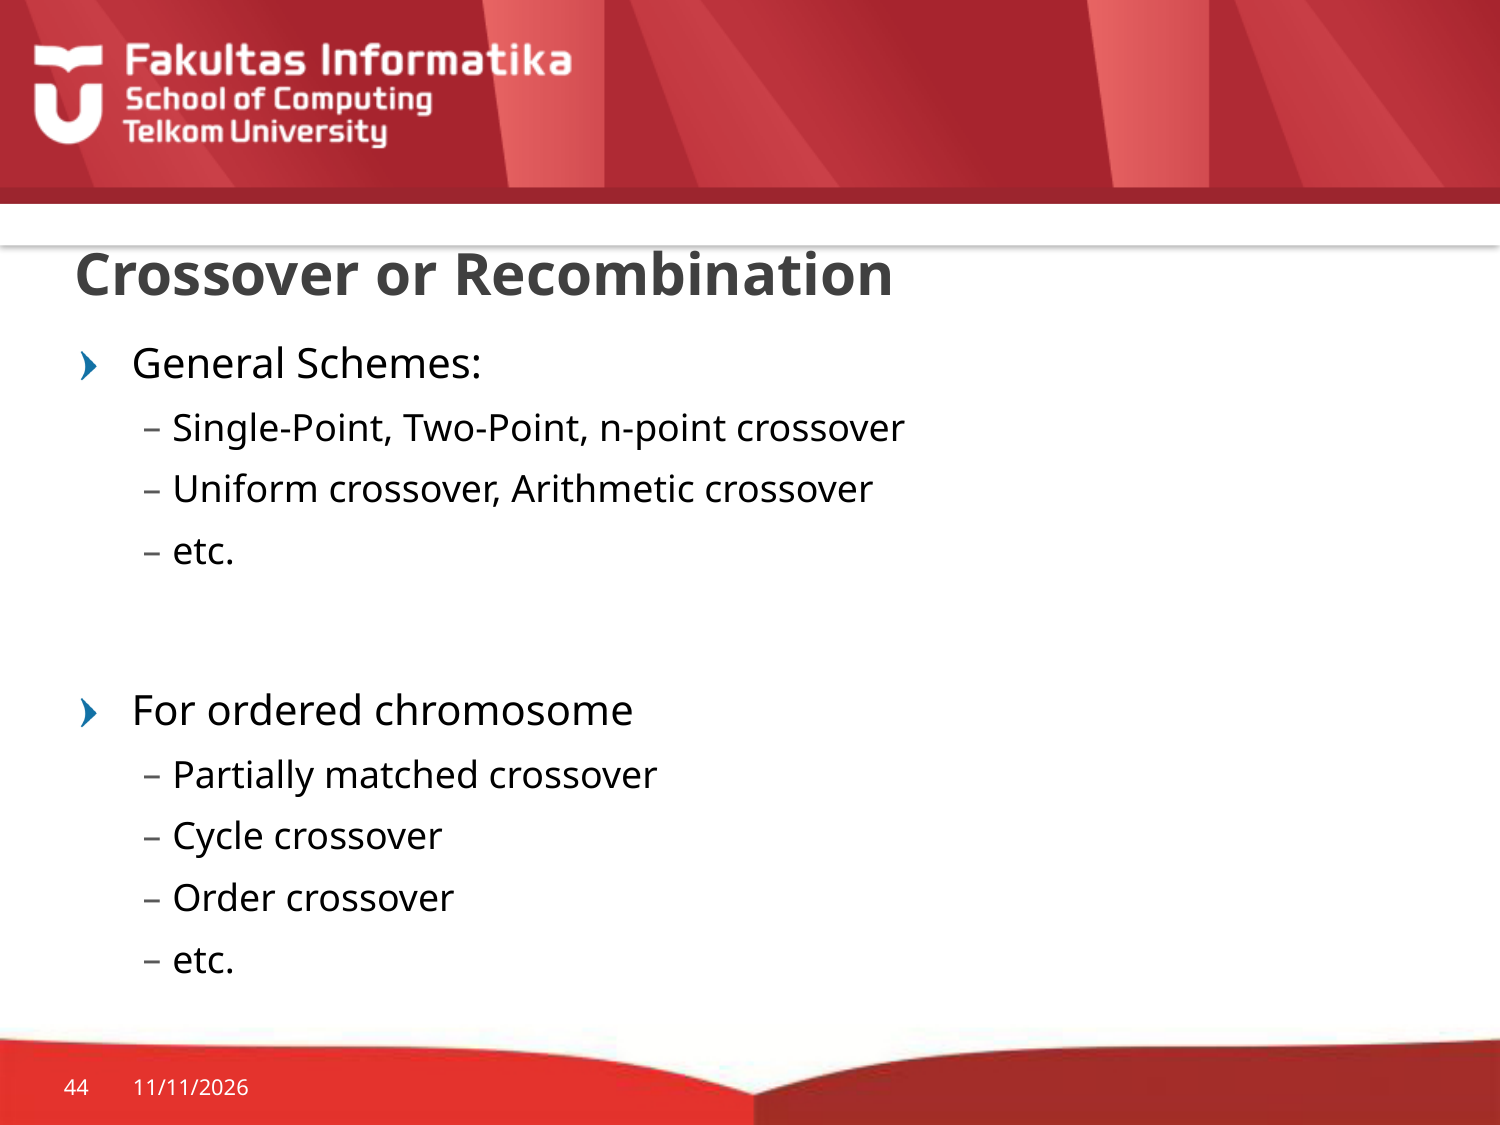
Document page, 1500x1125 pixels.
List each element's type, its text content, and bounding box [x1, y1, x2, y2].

title Crossover or Recombination [59, 219, 1426, 325]
slide_number 44 [63, 1058, 123, 1119]
picture [75, 342, 100, 382]
picture [0, 0, 1500, 203]
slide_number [132, 1058, 403, 1119]
list General Schemes: Single-Point, Two-Point, n-point crossover Uniform crossover, Arithmetic crossover etc. For ordered chromosome Partially matched crossover Cycle crossover Order crossover etc. [60, 329, 1426, 990]
picture [75, 689, 100, 729]
picture [0, 1024, 1500, 1125]
